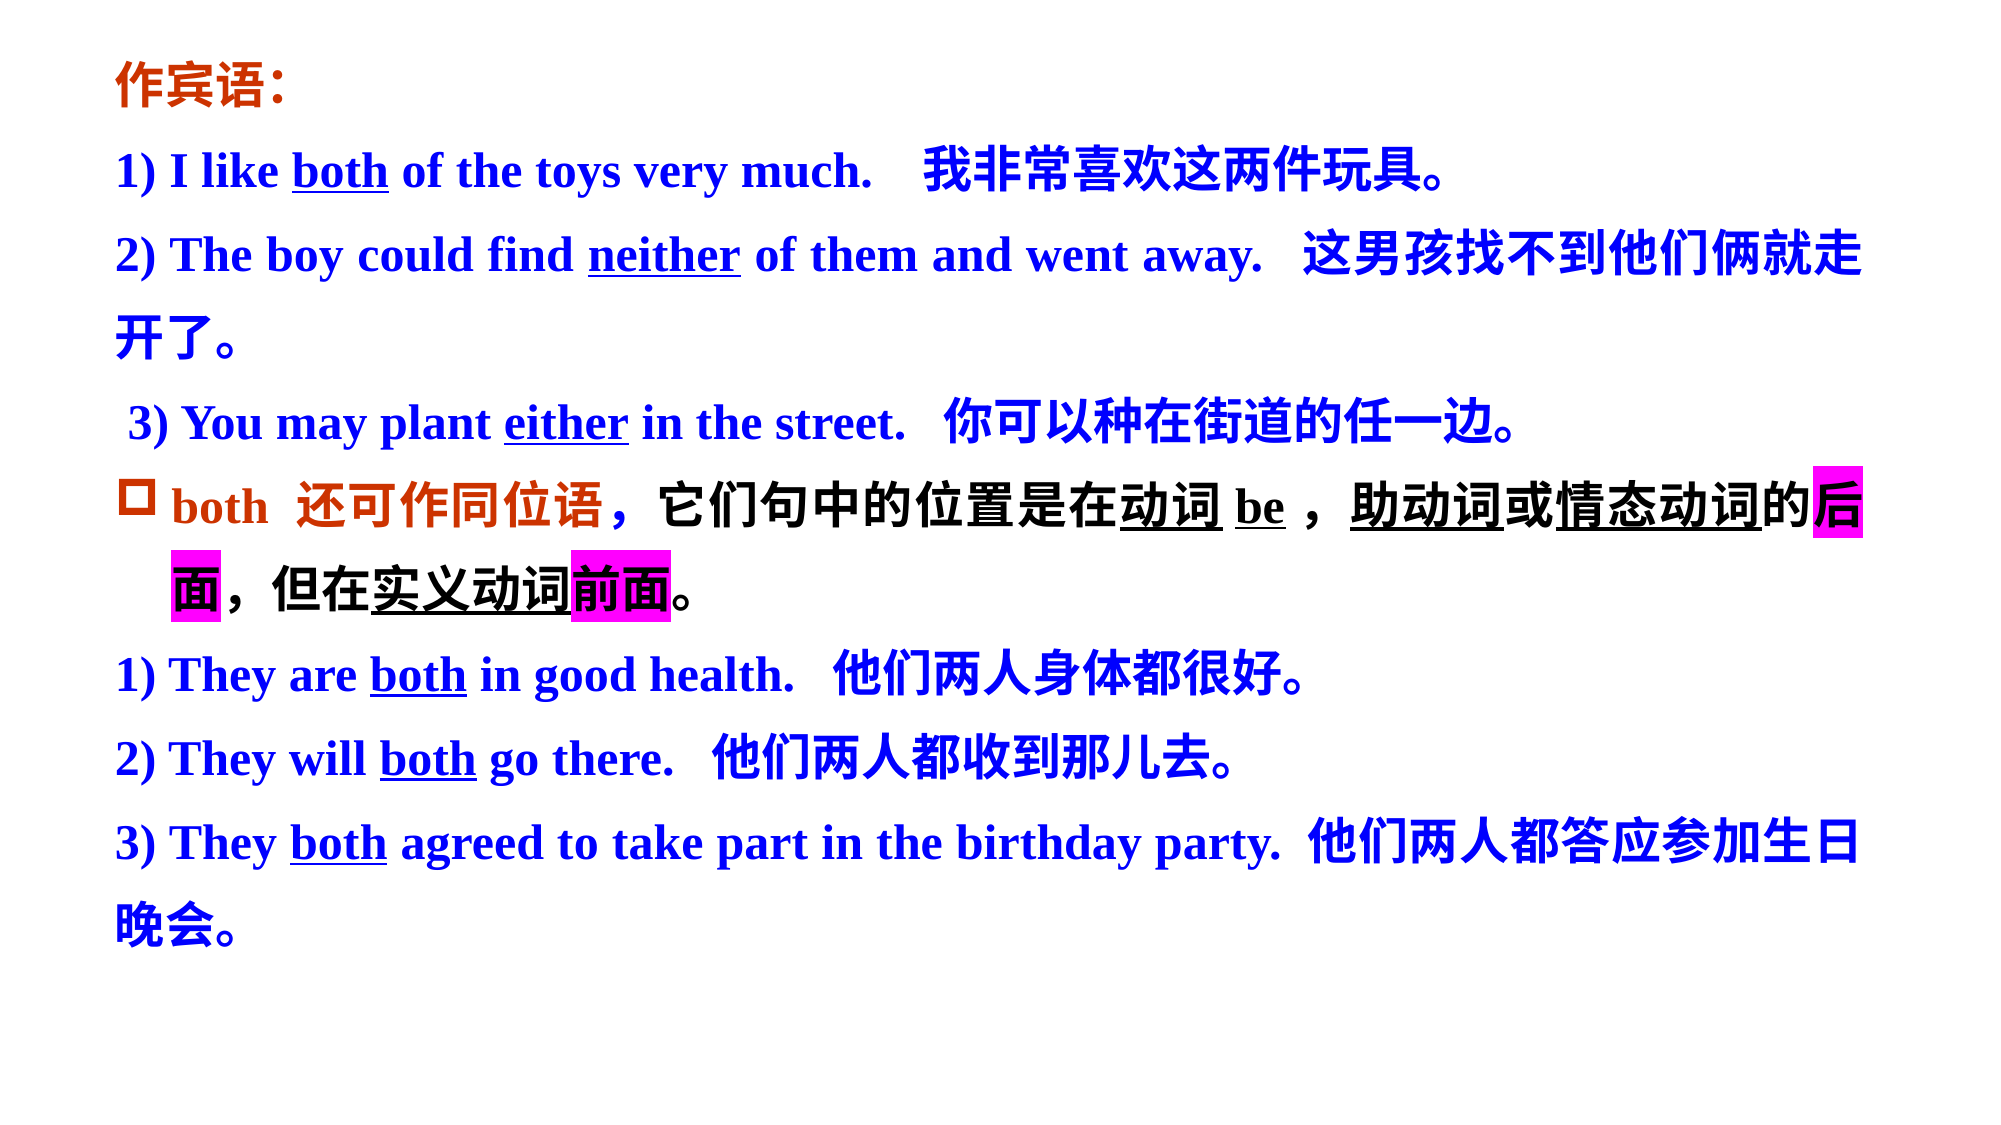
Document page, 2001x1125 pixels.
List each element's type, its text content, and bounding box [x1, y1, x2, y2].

text_box 作宾语： 1) I like both of the toys very much. 我非常喜欢这两件玩具。 2) The boy could find neither of them and went away. 这男孩找不到他们俩就走开了。 3) You may plant either in the street. 你可以种在街道的任一边。 both 还可作同位语，它们句中的位置是在动词be，助动词或情态动词的后面，但在实义动词前面。 1) They are both in good health. 他们两人身体都很好。 2) They will both go there. 他们两人都收到那儿去。 3) They both agreed to take part in the birthday party. 他们两人都答应参加生日晚会。 [100, 22, 1879, 961]
